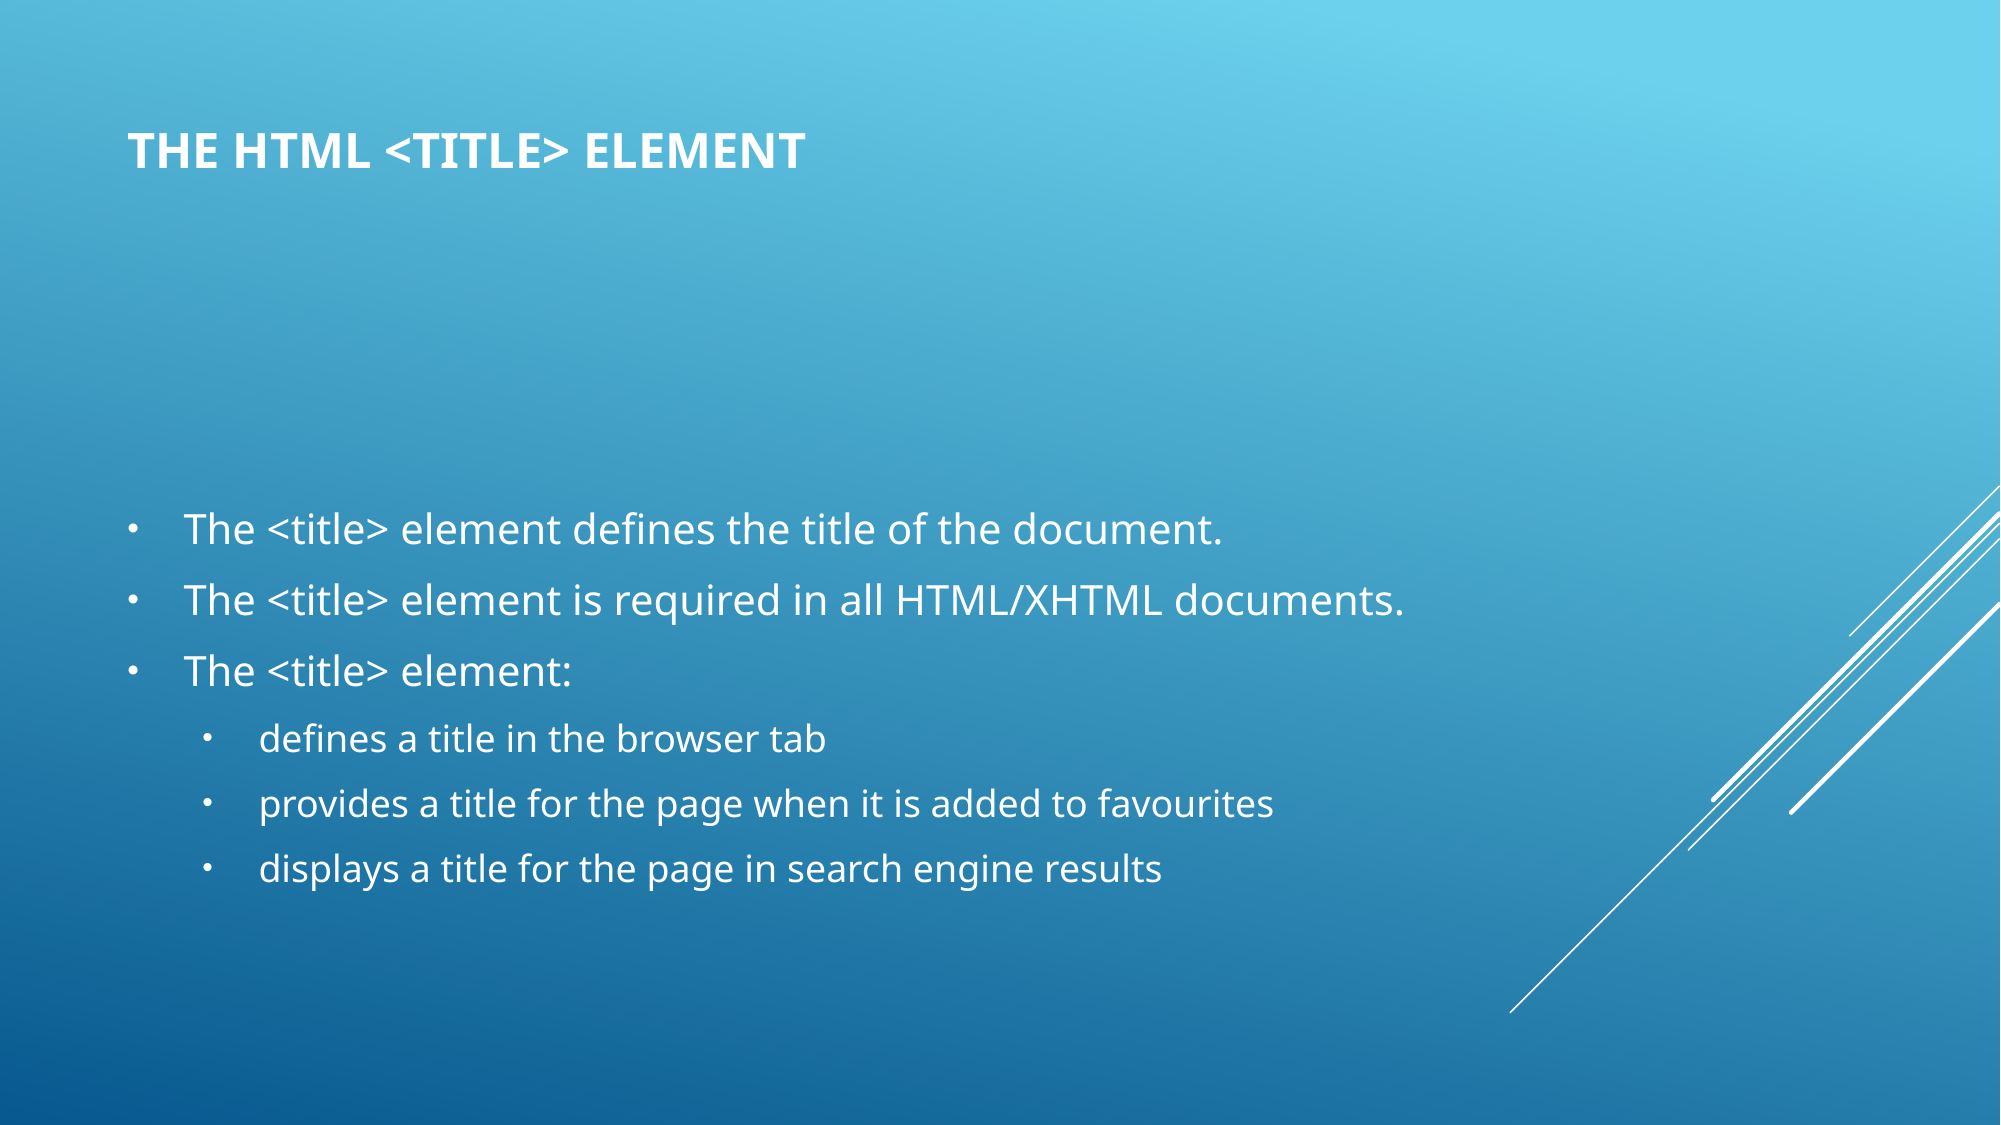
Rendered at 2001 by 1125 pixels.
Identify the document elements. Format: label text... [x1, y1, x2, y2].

list The <title> element defines the title of the document. The <title> element is required in all HTML/XHTML documents. The <title> element: defines a title in the browser tab provides a title for the page when it is added to favourites displays a title for the page in search engine results [112, 409, 1513, 984]
title The HTML <title> Element [112, 112, 1763, 187]
